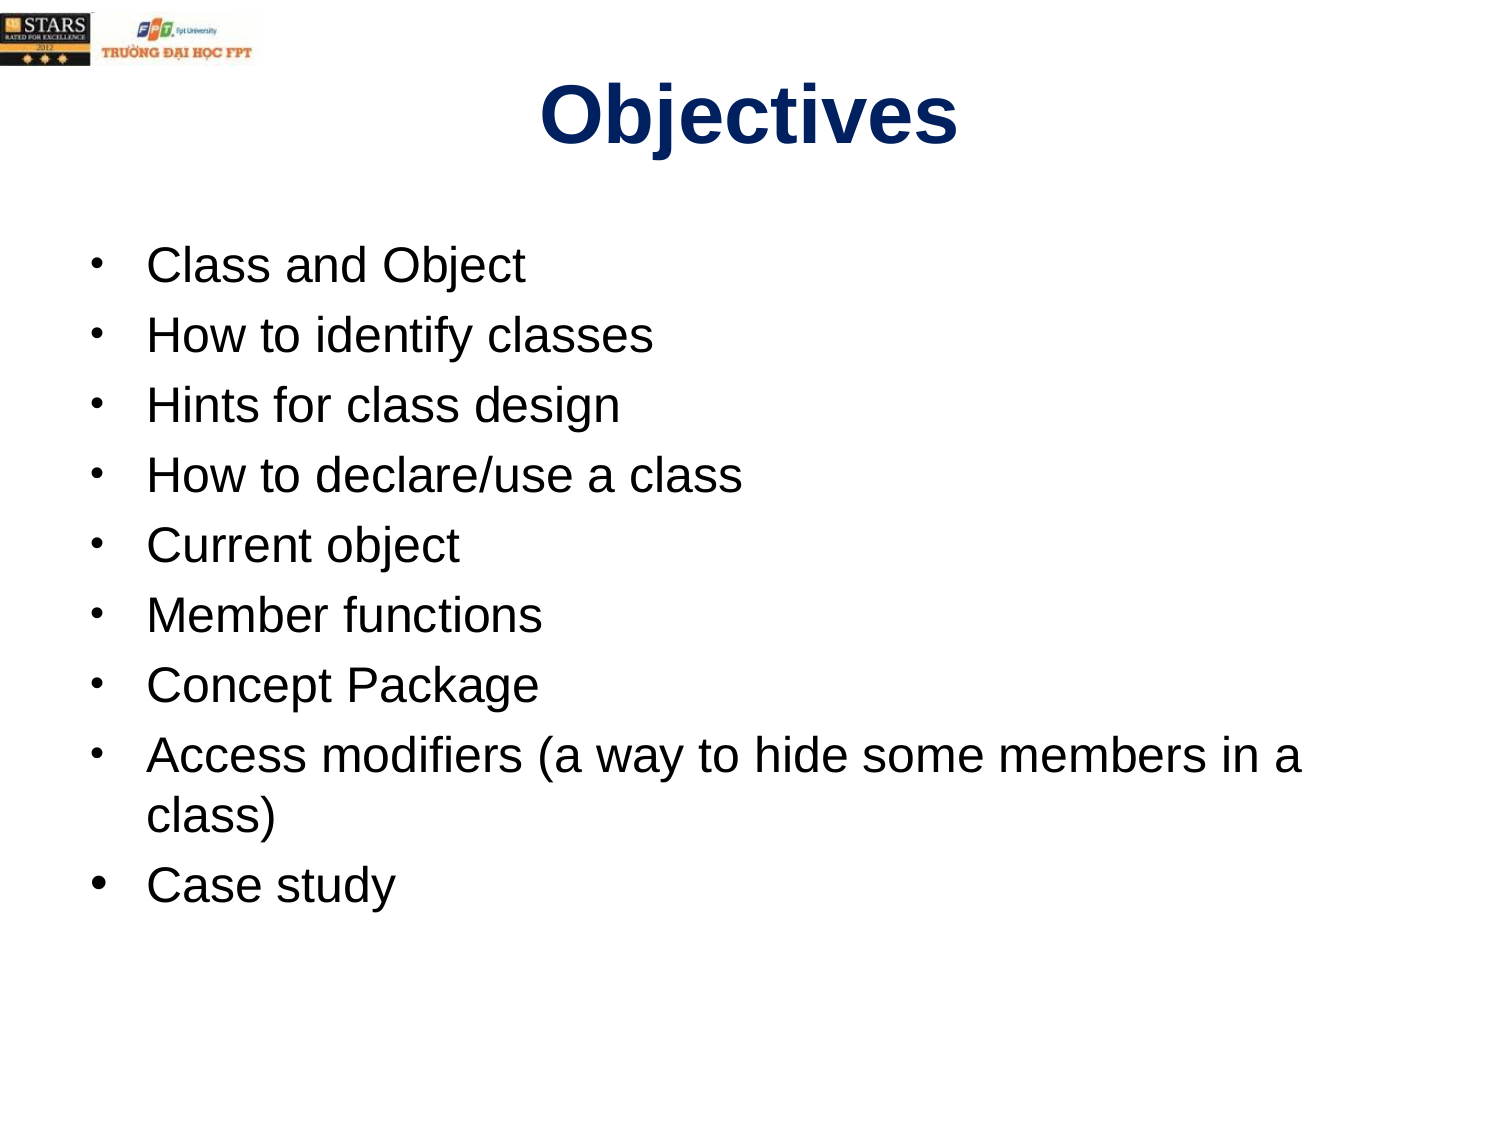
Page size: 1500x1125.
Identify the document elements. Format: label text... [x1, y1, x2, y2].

picture [0, 12, 263, 66]
list Class and Object How to identify classes Hints for class design How to declare/use a class Current object Member functions Concept Package Access modifiers (a way to hide some members in a class) Case study [75, 224, 1425, 968]
title Objectives [75, 45, 1425, 175]
